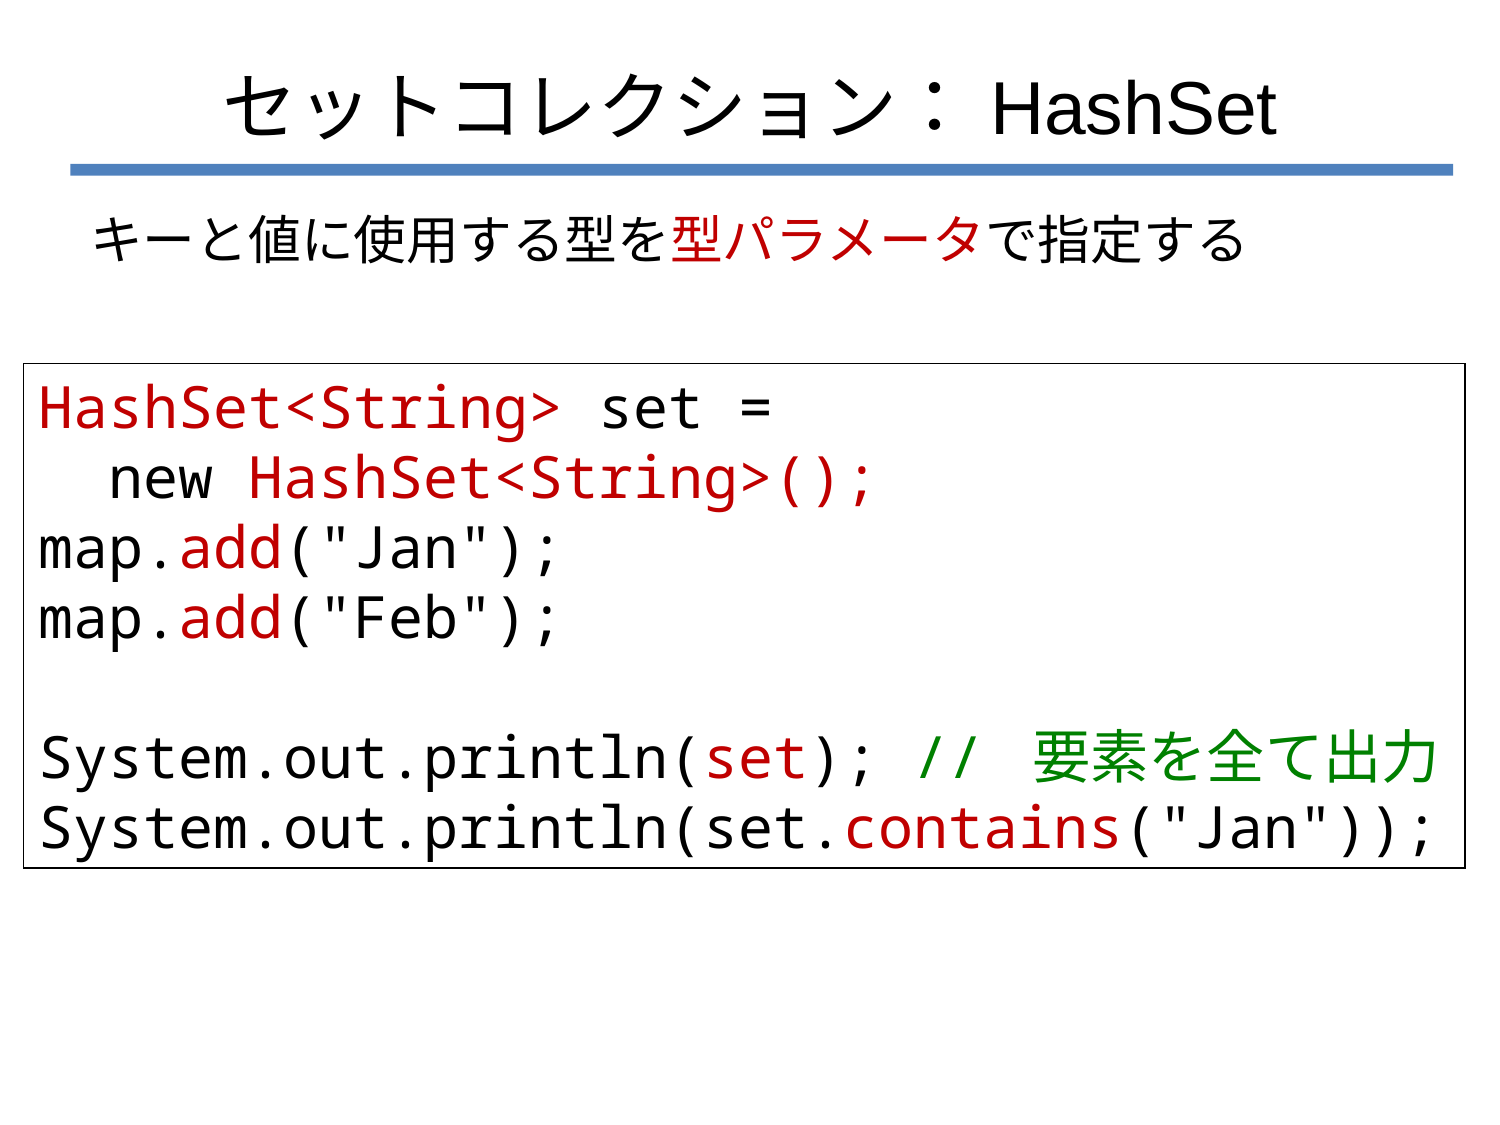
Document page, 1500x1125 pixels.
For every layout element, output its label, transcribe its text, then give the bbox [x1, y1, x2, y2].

title セットコレクション：HashSet [75, 45, 1425, 164]
list キーと値に使用する型を型パラメータで指定する [75, 199, 1425, 317]
text_box HashSet<String> set = new HashSet<String>(); map.add("Jan"); map.add("Feb"); System.out.println(set); // 要素を全て出力 System.out.println(set.contains("Jan")); [23, 363, 1465, 868]
